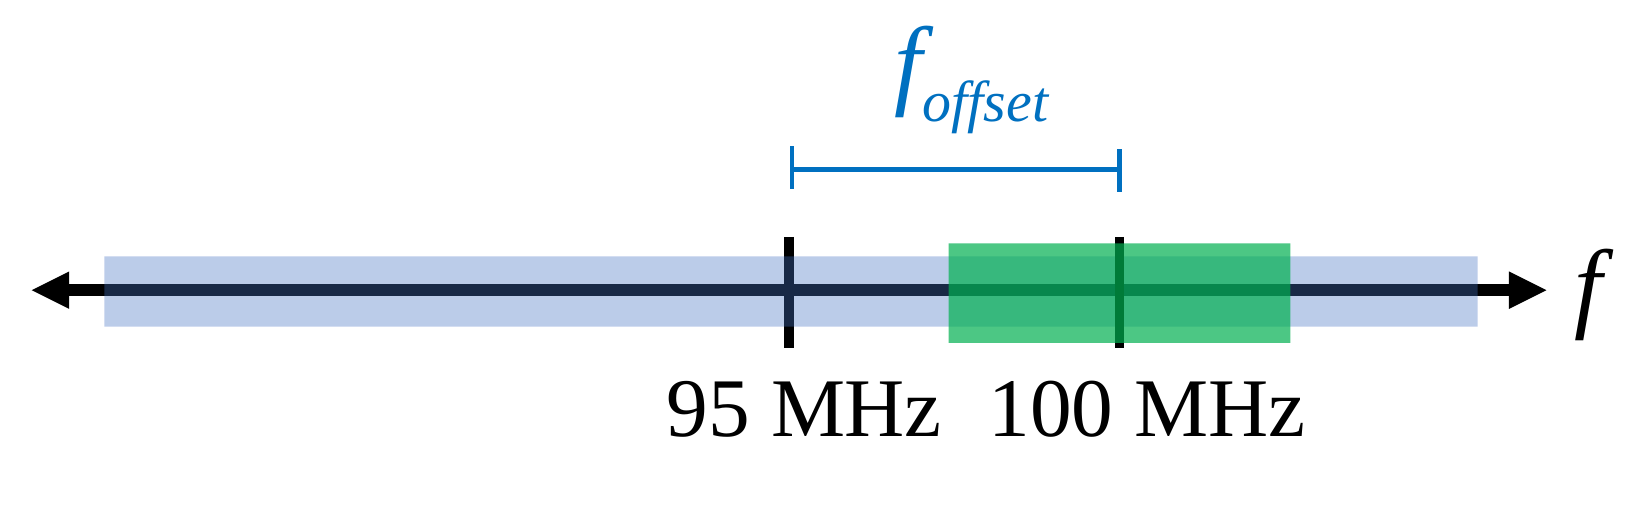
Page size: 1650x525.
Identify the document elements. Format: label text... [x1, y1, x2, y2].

text_box 95 MHz [652, 346, 958, 461]
text_box [948, 242, 1119, 290]
text_box [1120, 291, 1292, 344]
text_box [103, 255, 789, 290]
text_box [790, 255, 948, 290]
text_box [1292, 255, 1479, 290]
text_box [948, 291, 1119, 344]
text_box foffset [880, 0, 1064, 141]
text_box [1120, 242, 1292, 290]
text_box [1292, 291, 1479, 328]
text_box [790, 291, 948, 328]
text_box f [1559, 211, 1618, 347]
text_box 100 MHz [973, 346, 1321, 461]
text_box [103, 291, 789, 328]
